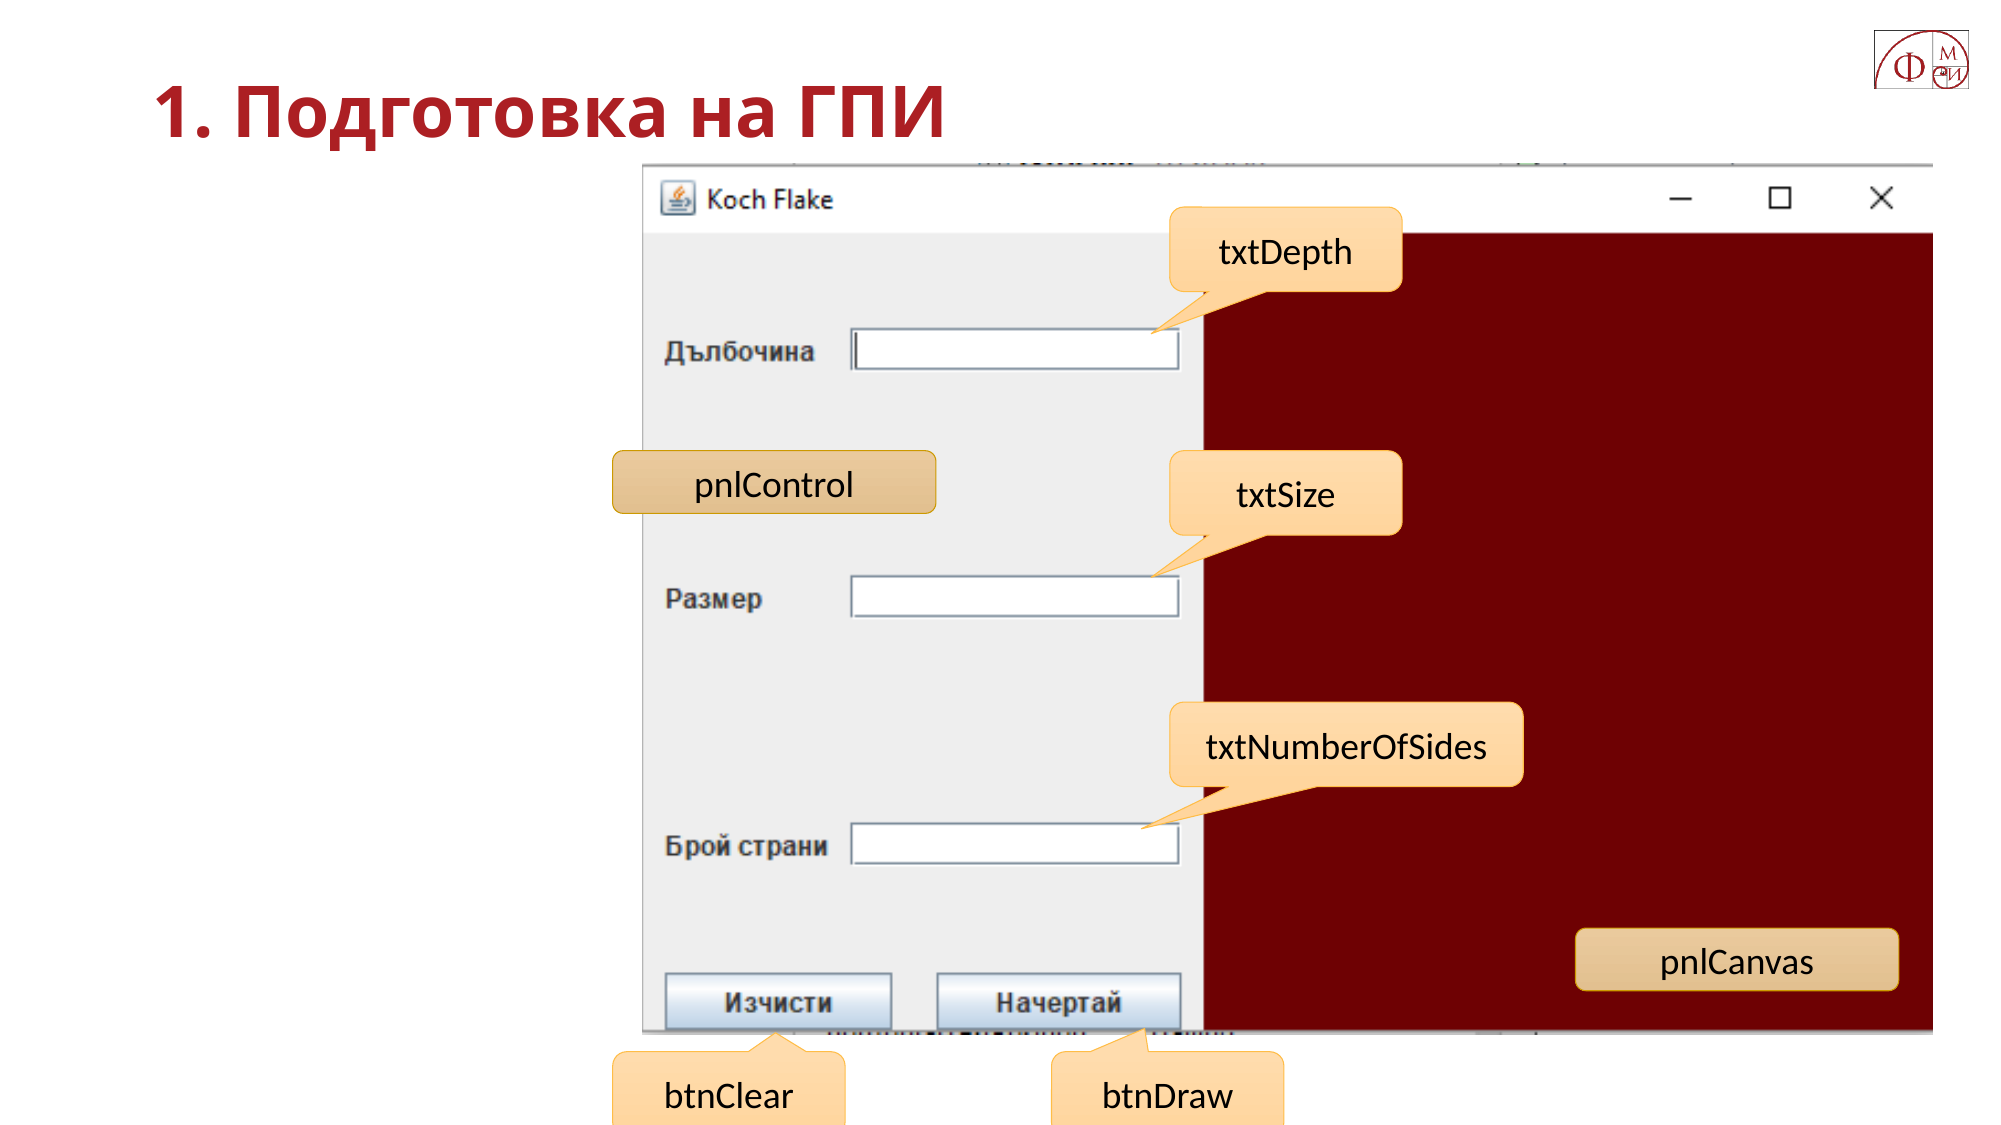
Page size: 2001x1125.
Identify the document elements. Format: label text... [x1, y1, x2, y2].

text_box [612, 163, 1942, 1125]
picture [1874, 30, 1969, 89]
title 1. Подготовка на ГПИ [137, 59, 1863, 164]
